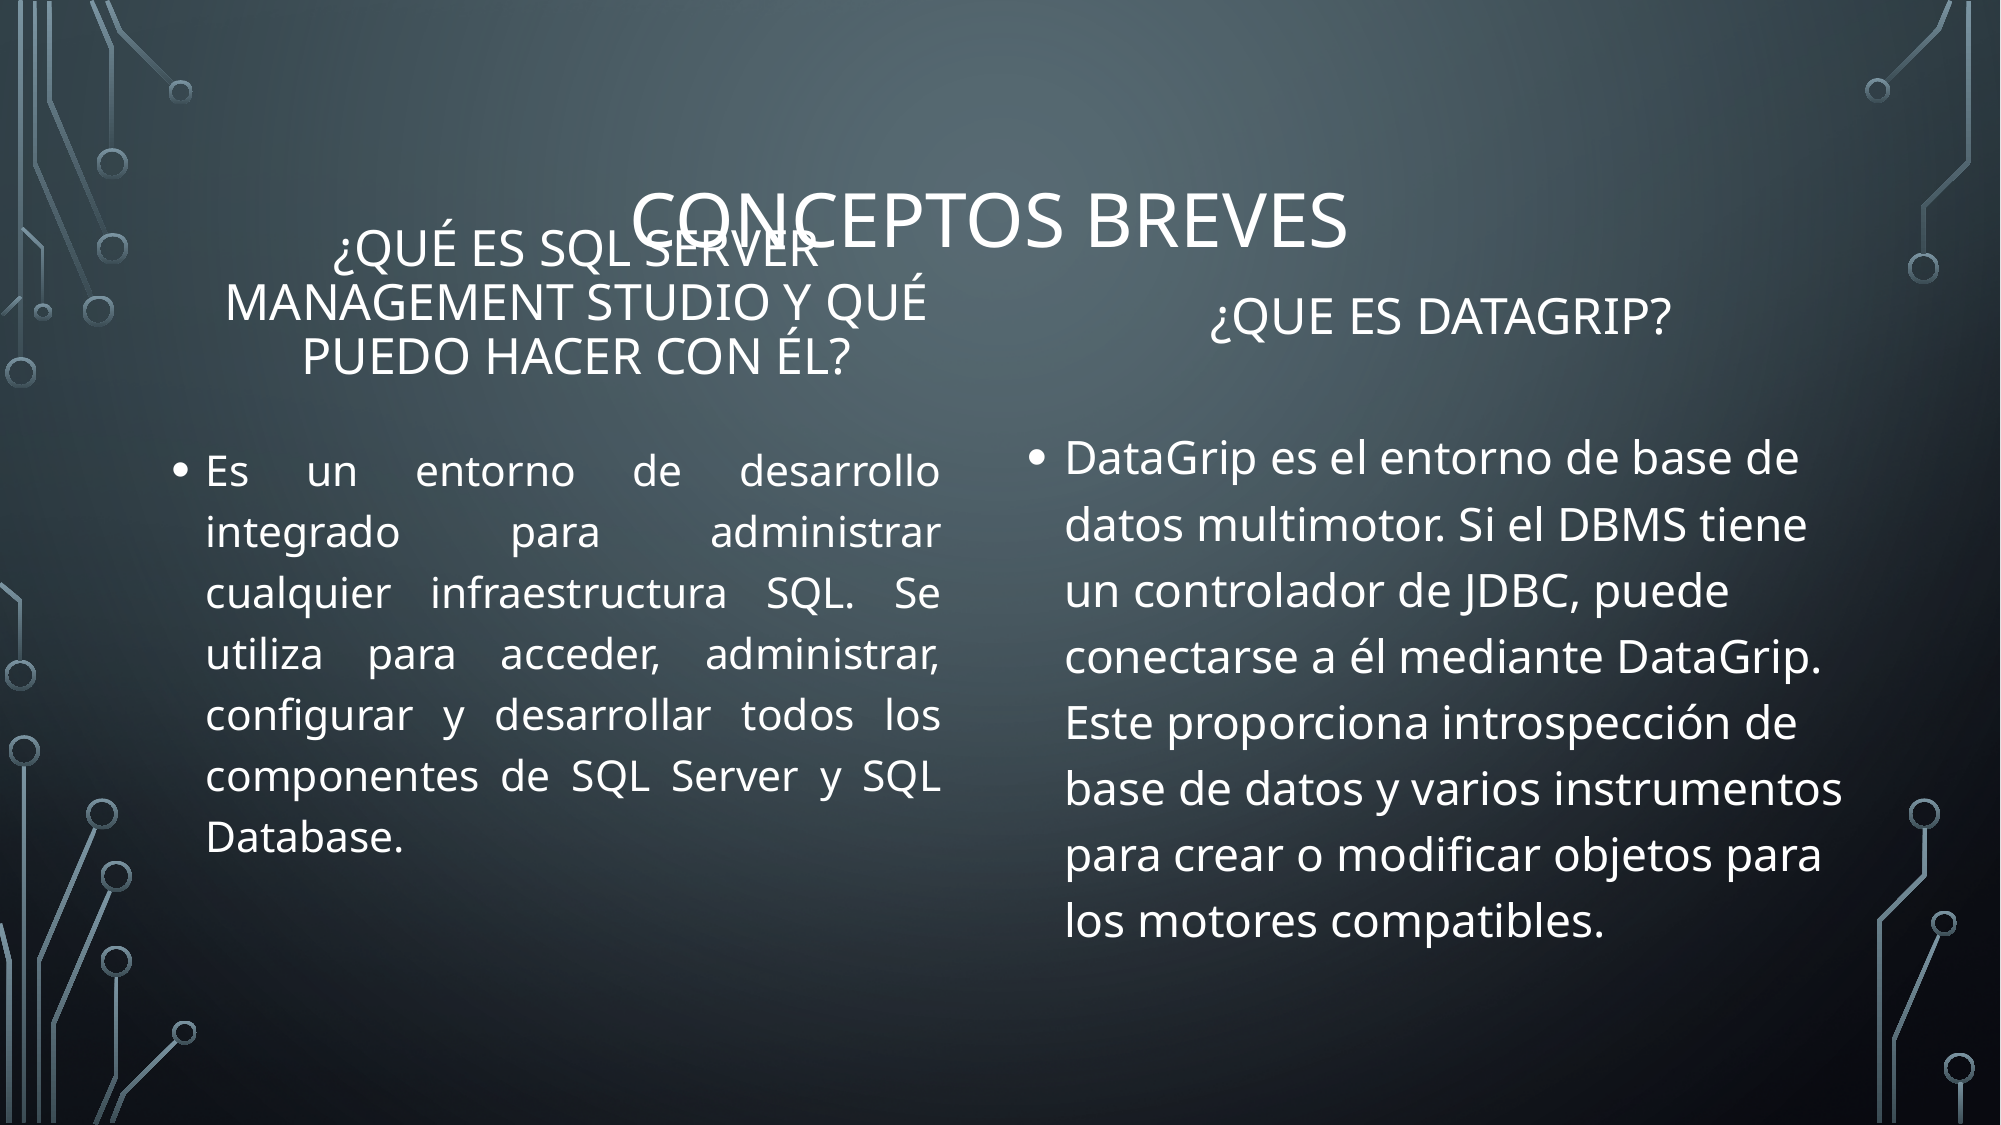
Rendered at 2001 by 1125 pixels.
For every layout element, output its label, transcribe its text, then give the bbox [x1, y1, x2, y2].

list DataGrip es el entorno de base de datos multimotor. Si el DBMS tiene un controlador de JDBC, puede conectarse a él mediante DataGrip. Este proporciona introspección de base de datos y varios instrumentos para crear o modificar objetos para los motores compatibles. [1011, 410, 1863, 1015]
list ¿Qué es SQL Server Management Studio y qué puedo hacer con él? [153, 257, 1000, 393]
list ¿Que es DataGrip? [1016, 275, 1867, 353]
title Conceptos breves [187, 101, 1813, 344]
list Es un entorno de desarrollo integrado para administrar cualquier infraestructura SQL. Se utiliza para acceder, administrar, configurar y desarrollar todos los componentes de SQL Server y SQL Database. [156, 426, 957, 873]
